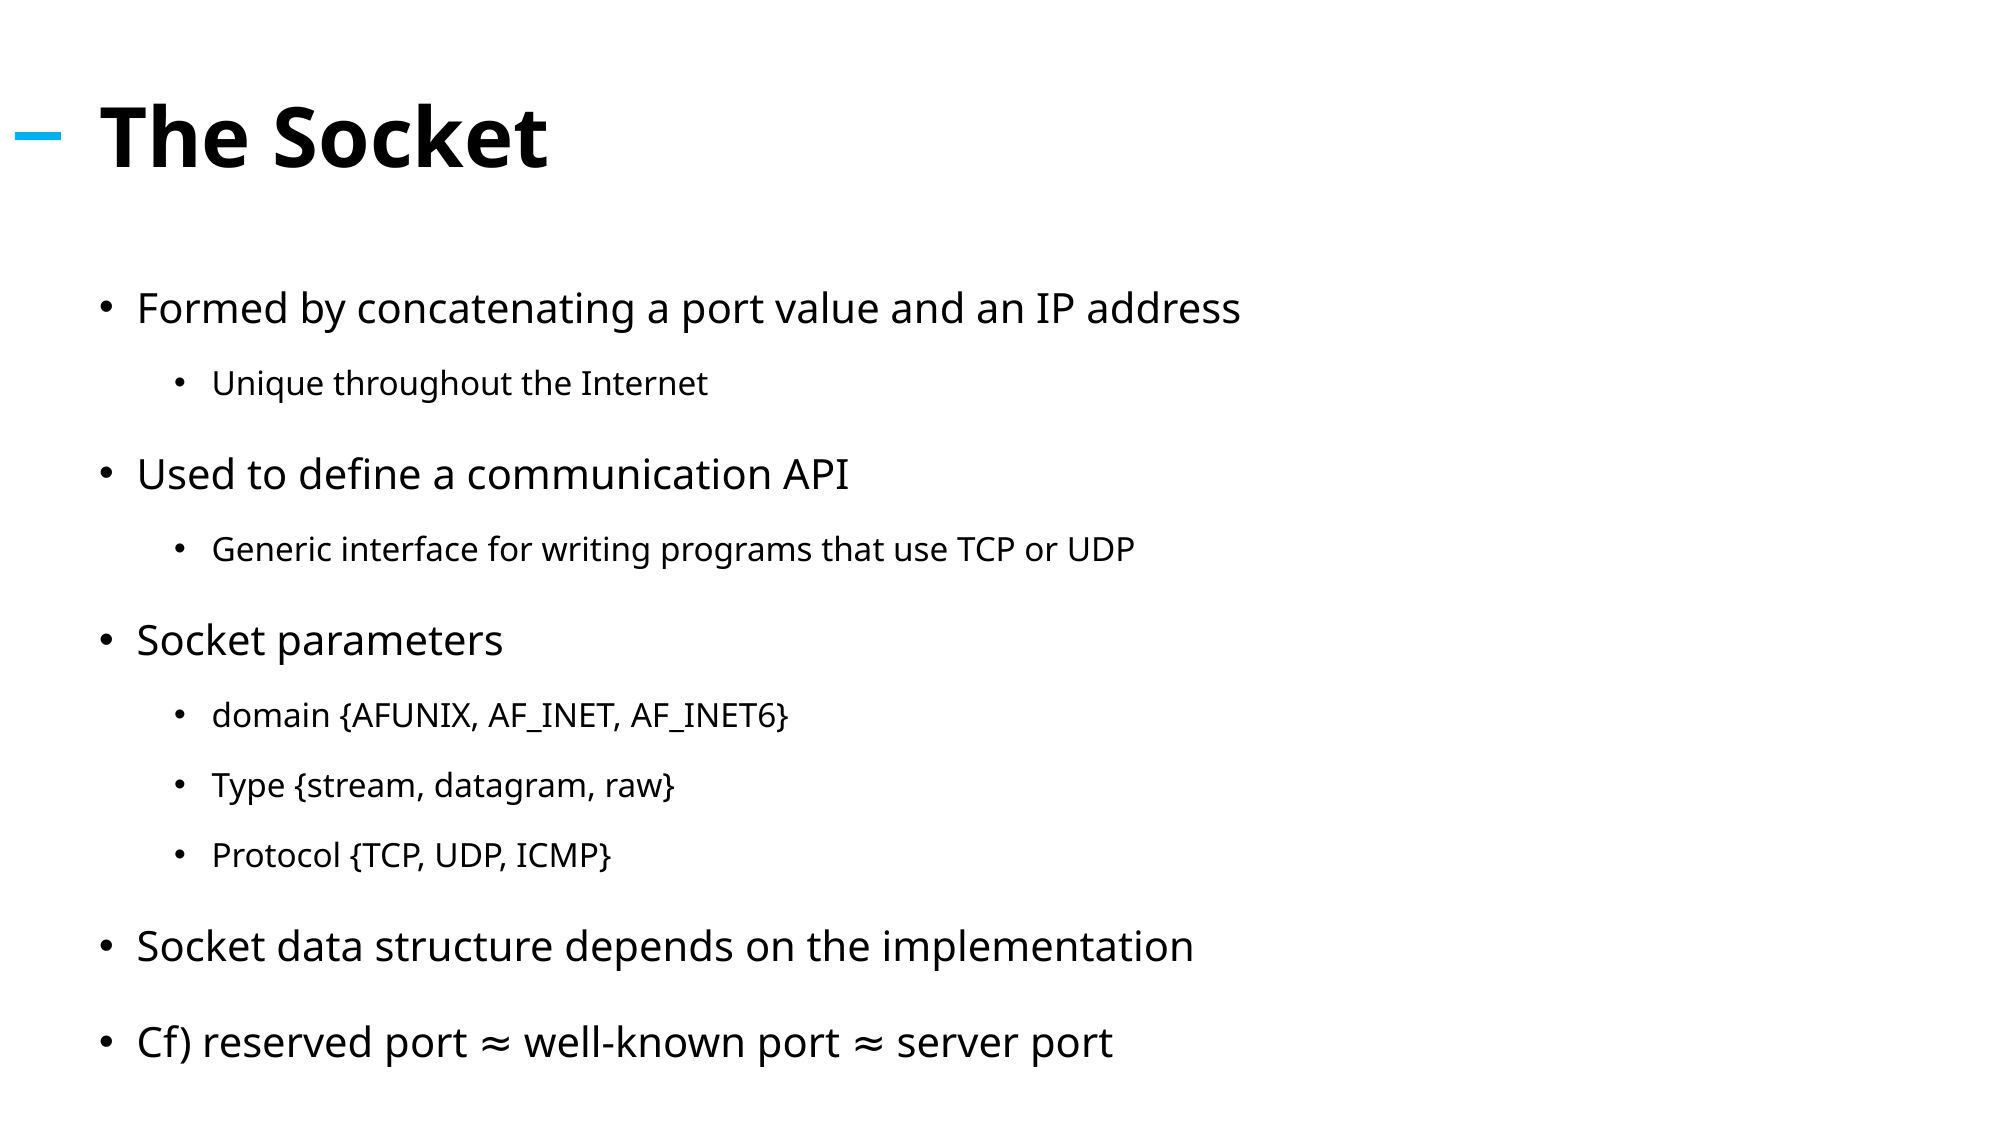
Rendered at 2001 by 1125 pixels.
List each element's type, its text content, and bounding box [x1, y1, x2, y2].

title The Socket [84, 31, 1810, 248]
text_box [14, 131, 62, 141]
list Formed by concatenating a port value and an IP address Unique throughout the Internet Used to define a communication API Generic interface for writing programs that use TCP or UDP Socket parameters domain {AFUNIX, AF_INET, AF_INET6} Type {stream, datagram, raw} Protocol {TCP, UDP, ICMP} Socket data structure depends on the implementation Cf) reserved port ≈ well-known port ≈ server port [84, 248, 1810, 1112]
